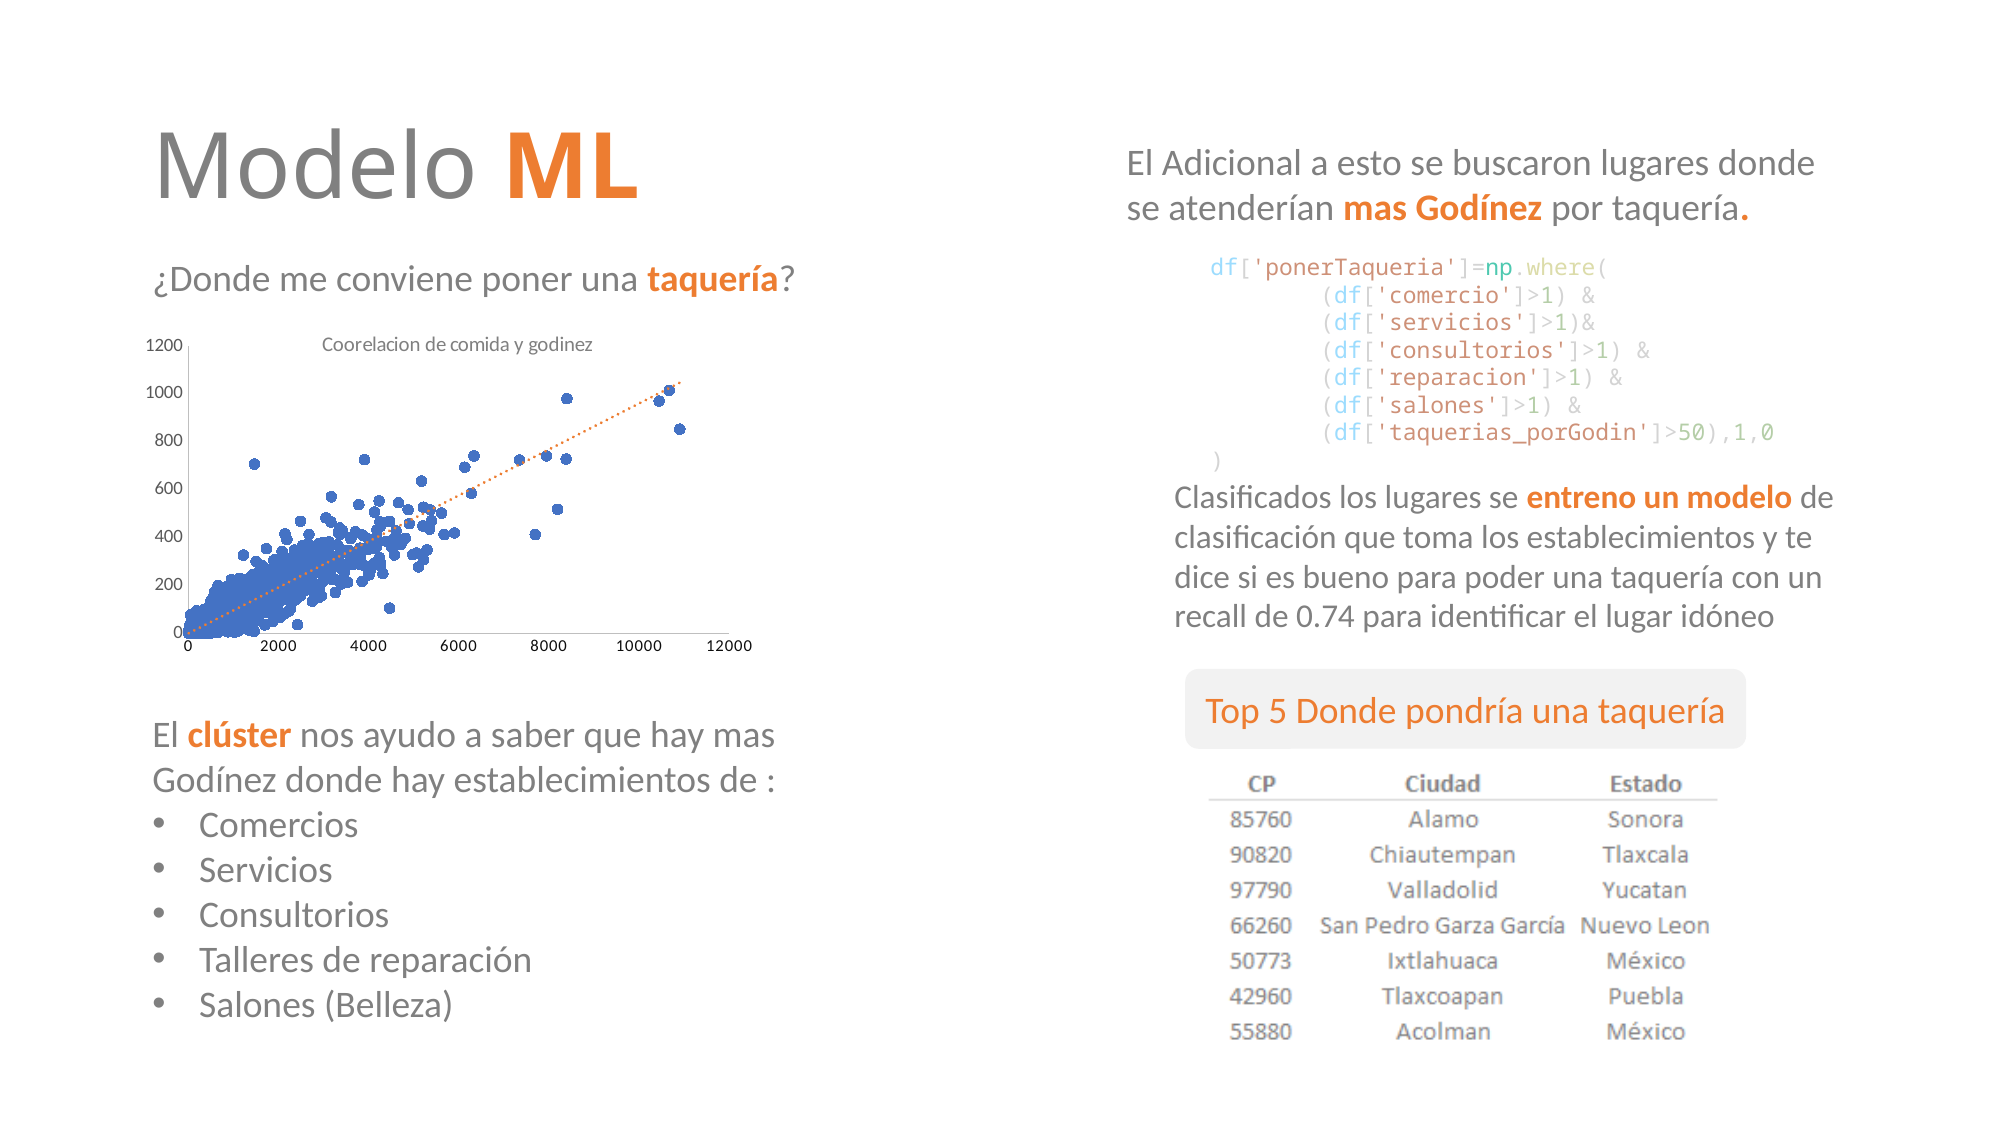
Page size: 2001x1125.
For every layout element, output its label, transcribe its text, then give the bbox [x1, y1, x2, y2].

picture [1157, 748, 1792, 1093]
text_box Clasificados los lugares se entreno un modelo de clasificación que toma los establecimientos y te dice si es bueno para poder una taquería con un recall de 0.74 para identificar el lugar idóneo [1159, 467, 1889, 642]
chart [138, 314, 776, 697]
text_box Top 5 Donde pondría una taquería [1184, 667, 1748, 748]
text_box ¿Donde me conviene poner una taquería? [137, 246, 866, 307]
text_box El Adicional a esto se buscaron lugares donde se atenderían mas Godínez por taquería. [1111, 130, 1841, 235]
text_box df['ponerTaqueria']=np.where( (df['comercio']>1) & (df['servicios']>1)& (df['consultorios']>1) & (df['reparacion']>1) & (df['salones']>1) & (df['taquerias_porGodin']>50),1,0 ) [1195, 245, 1792, 467]
title Modelo ML [137, 59, 1863, 278]
text_box El clúster nos ayudo a saber que hay mas Godínez donde hay establecimientos de : Comercios Servicios Consultorios Talleres de reparación Salones (Belleza) [137, 702, 866, 1033]
